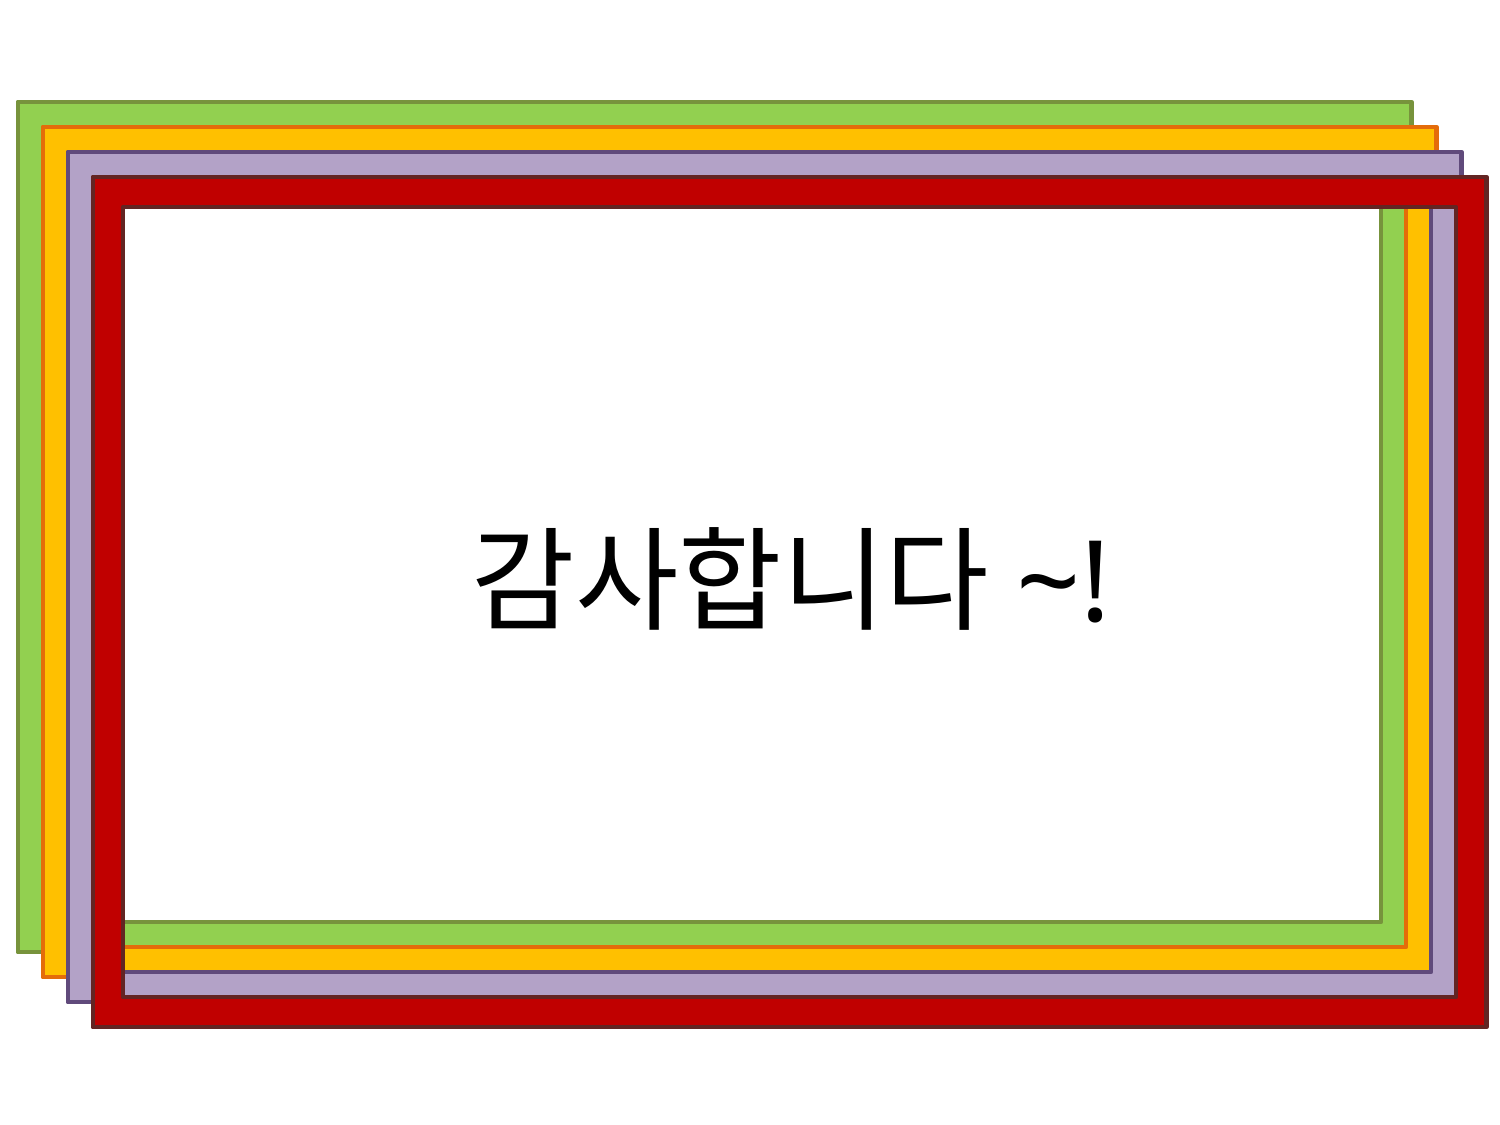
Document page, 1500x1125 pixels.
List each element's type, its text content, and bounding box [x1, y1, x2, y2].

text_box [41, 125, 1439, 979]
text_box [91, 175, 1489, 1029]
text_box [16, 100, 1414, 954]
text_box 감사합니다~! [456, 501, 1126, 651]
text_box [66, 150, 1464, 1004]
